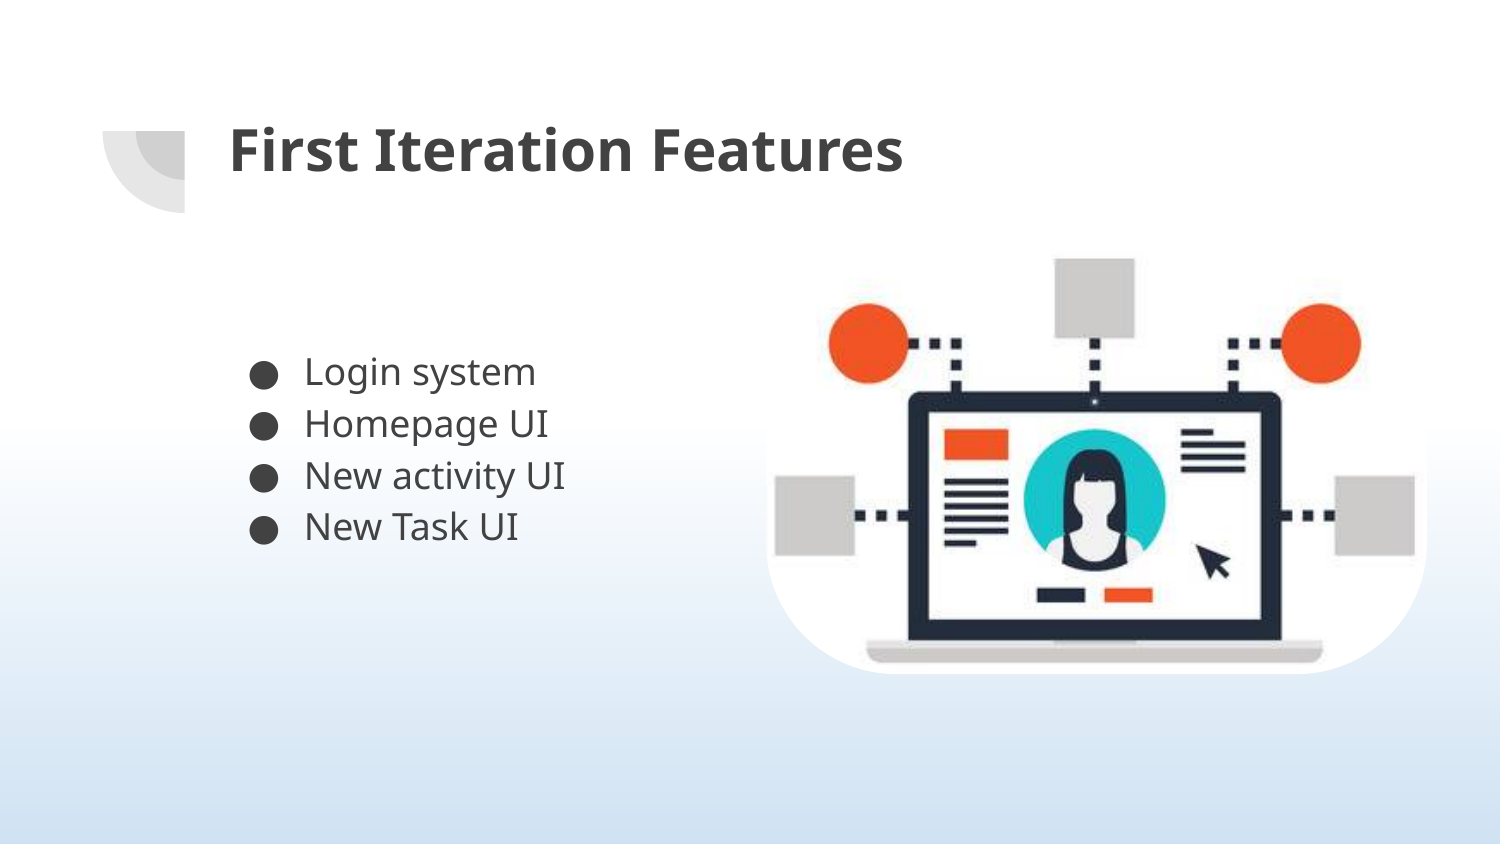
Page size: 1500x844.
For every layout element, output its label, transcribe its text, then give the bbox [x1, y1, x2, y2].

title First Iteration Features [213, 98, 1368, 263]
picture [765, 247, 1428, 675]
list Login system Homepage UI New activity UI New Task UI [213, 326, 1368, 744]
